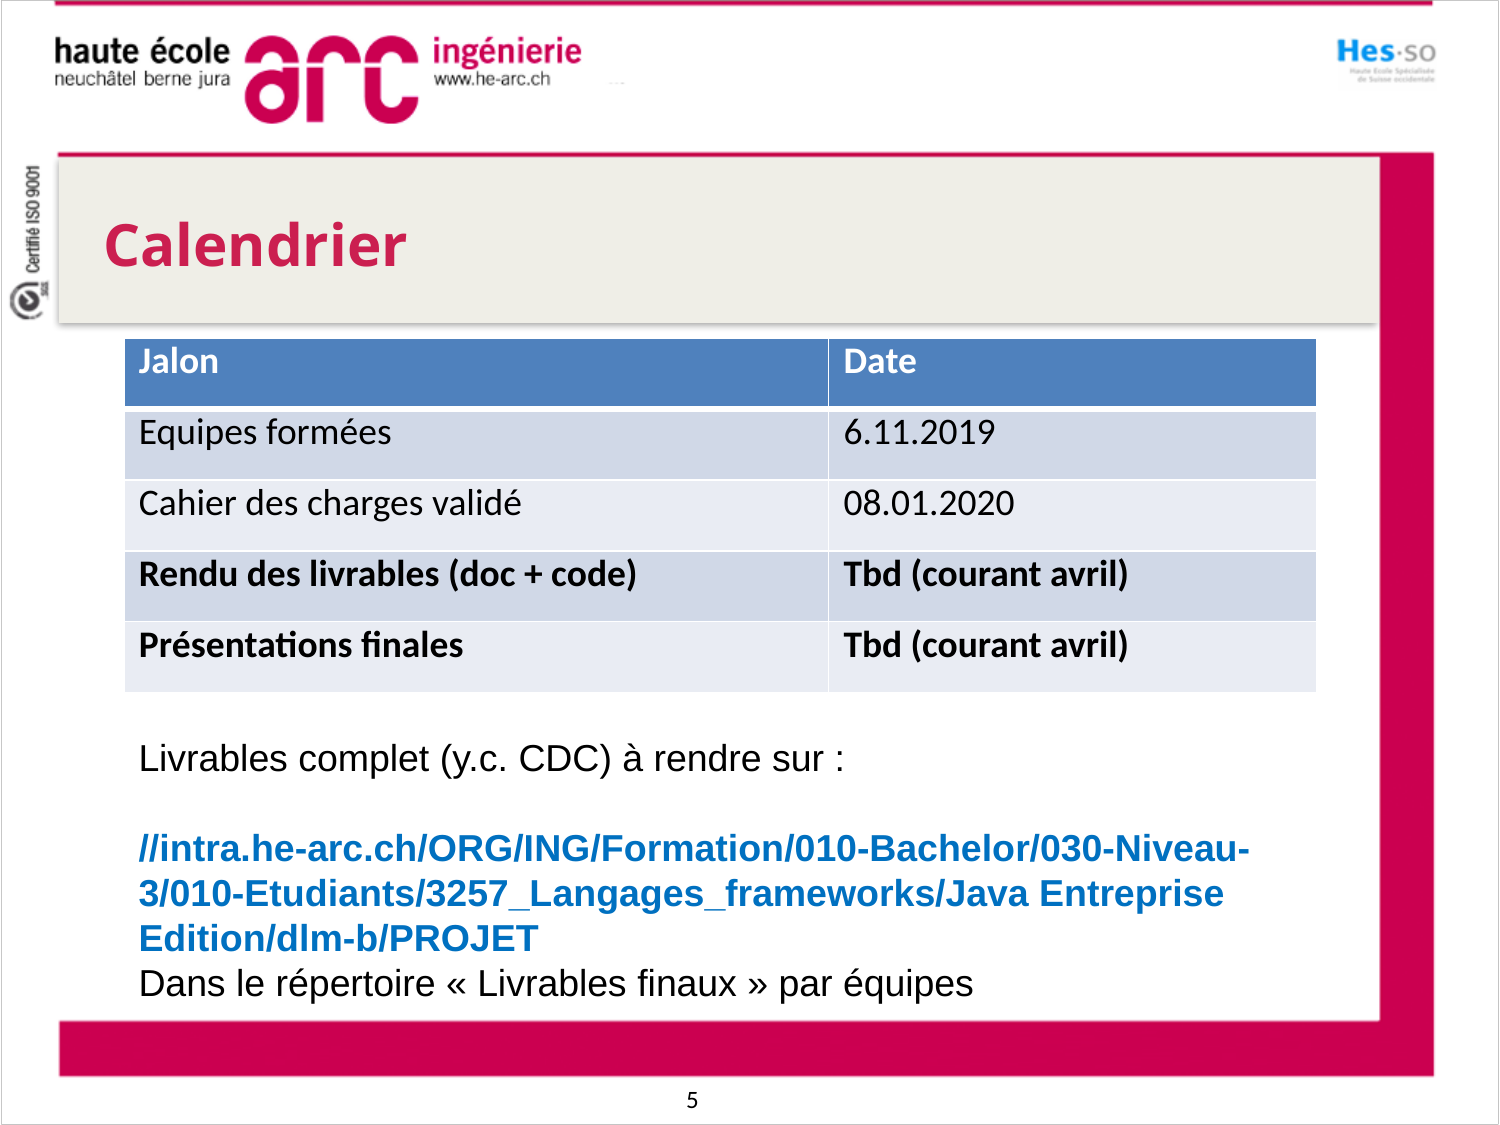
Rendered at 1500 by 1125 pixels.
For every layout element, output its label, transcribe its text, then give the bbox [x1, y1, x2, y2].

table_cell Equipes formées [125, 412, 828, 479]
table_cell Cahier des charges validé [125, 481, 828, 550]
table_cell Rendu des livrables (doc + code) [125, 552, 828, 621]
table_cell Tbd (courant avril) [829, 552, 1316, 621]
table_cell Tbd (courant avril) [829, 622, 1316, 692]
table_cell 6.11.2019 [829, 412, 1316, 479]
list Calendrier [88, 184, 1353, 303]
table_header Date [829, 339, 1316, 406]
table_header Jalon [125, 339, 828, 406]
table_cell Présentations finales [125, 622, 828, 692]
text_box Livrables complet (y.c. CDC) à rendre sur : //intra.he-arc.ch/ORG/ING/Formation/010-Bachelor/030-Niveau-3/010-Etudiants/3257_Langages_frameworks/Java Entreprise Edition/dlm-b/PROJET Dans le répertoire « Livrables finaux » par équipes [123, 726, 1317, 1012]
table_cell 08.01.2020 [829, 481, 1316, 550]
picture [0, 0, 1500, 1125]
